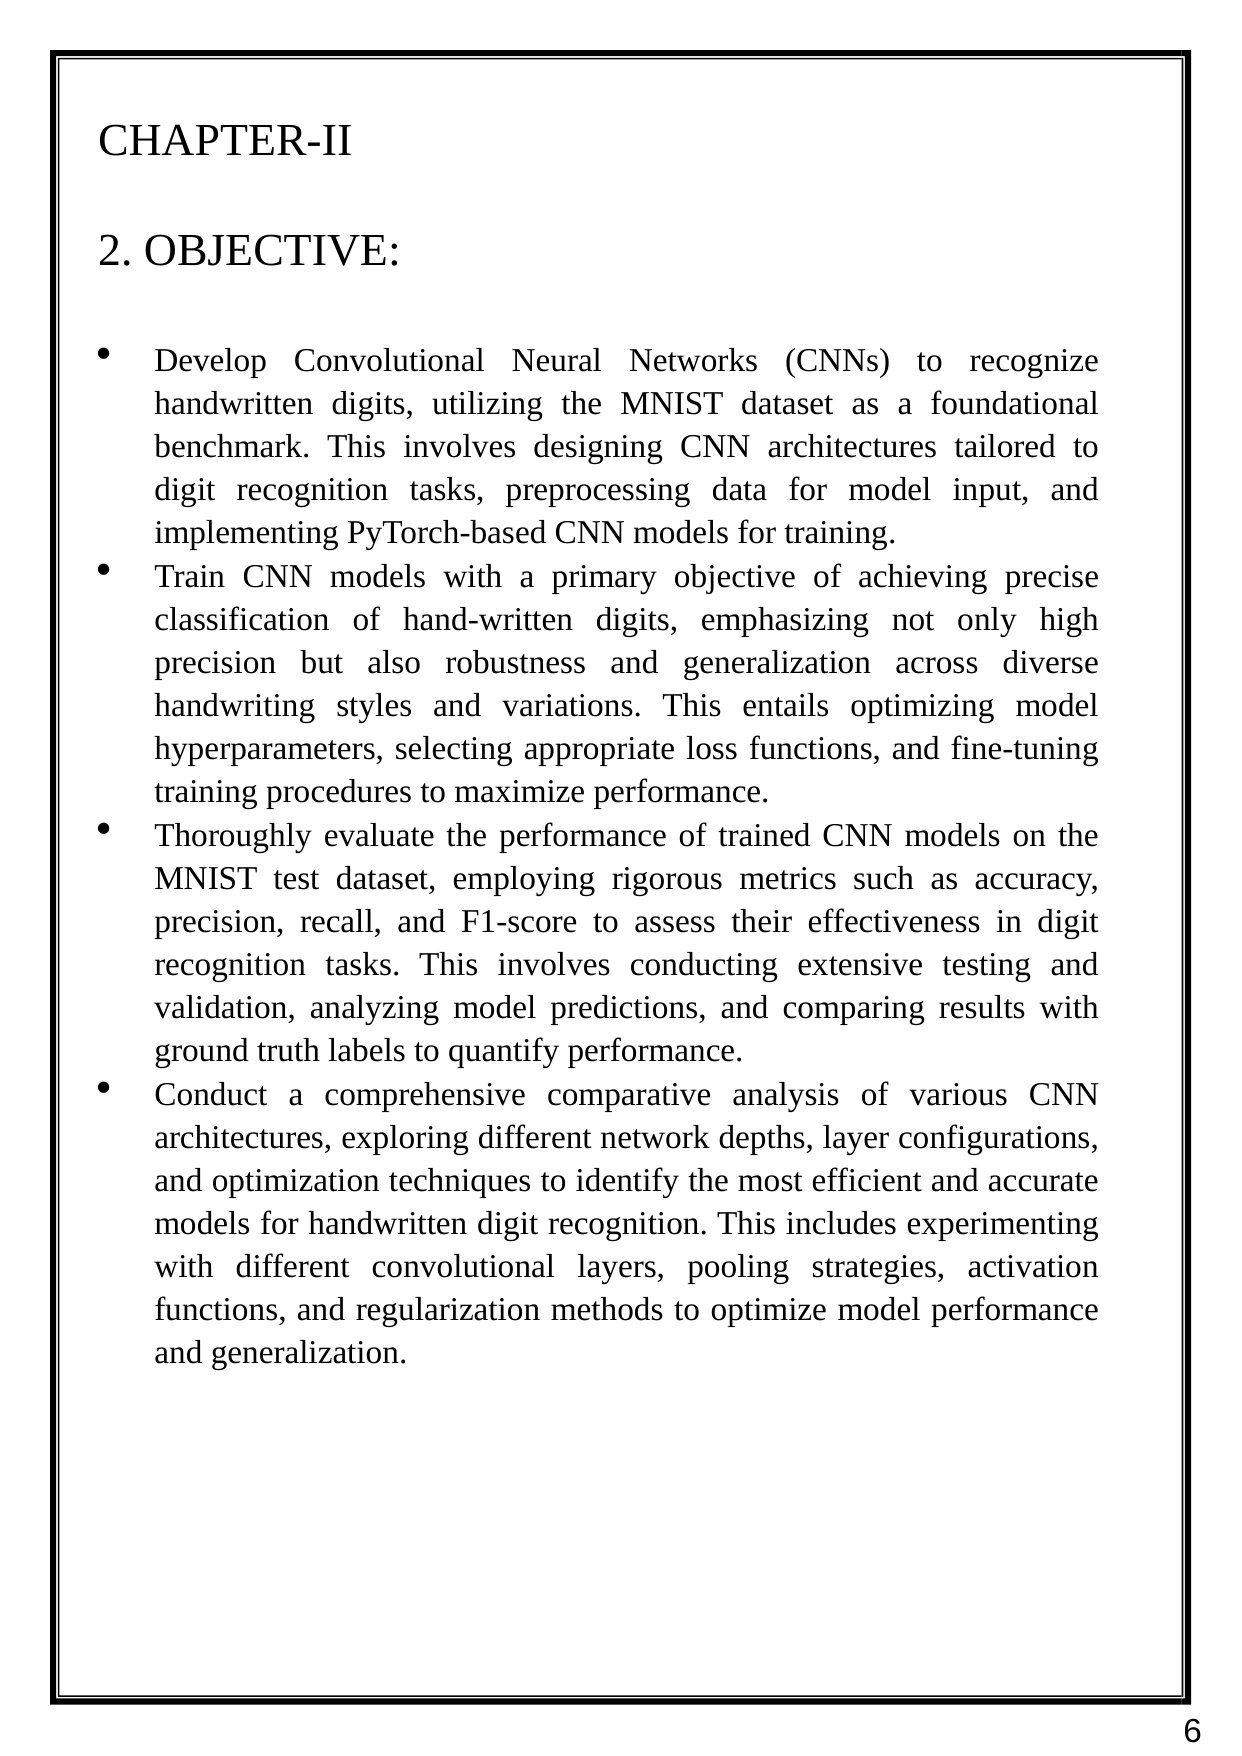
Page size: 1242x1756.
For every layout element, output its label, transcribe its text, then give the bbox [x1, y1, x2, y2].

text_box 6 [1168, 1702, 1240, 1756]
text_box [50, 50, 1192, 1705]
text_box CHAPTER-II 2. OBJECTIVE: Develop Convolutional Neural Networks (CNNs) to recognize handwritten digits, utilizing the MNIST dataset as a foundational benchmark. This involves designing CNN architectures tailored to digit recognition tasks, preprocessing data for model input, and implementing PyTorch-based CNN models for training. Train CNN models with a primary objective of achieving precise classification of hand-written digits, emphasizing not only high precision but also robustness and generalization across diverse handwriting styles and variations. This entails optimizing model hyperparameters, selecting appropriate loss functions, and fine-tuning training procedures to maximize performance. Thoroughly evaluate the performance of trained CNN models on the MNIST test dataset, employing rigorous metrics such as accuracy, precision, recall, and F1-score to assess their effectiveness in digit recognition tasks. This involves conducting extensive testing and validation, analyzing model predictions, and comparing results with ground truth labels to quantify performance. Conduct a comprehensive comparative analysis of various CNN architectures, exploring different network depths, layer configurations, and optimization techniques to identify the most efficient and accurate models for handwritten digit recognition. This includes experimenting with different convolutional layers, pooling strategies, activation functions, and regularization methods to optimize model performance and generalization. [83, 102, 1192, 1439]
